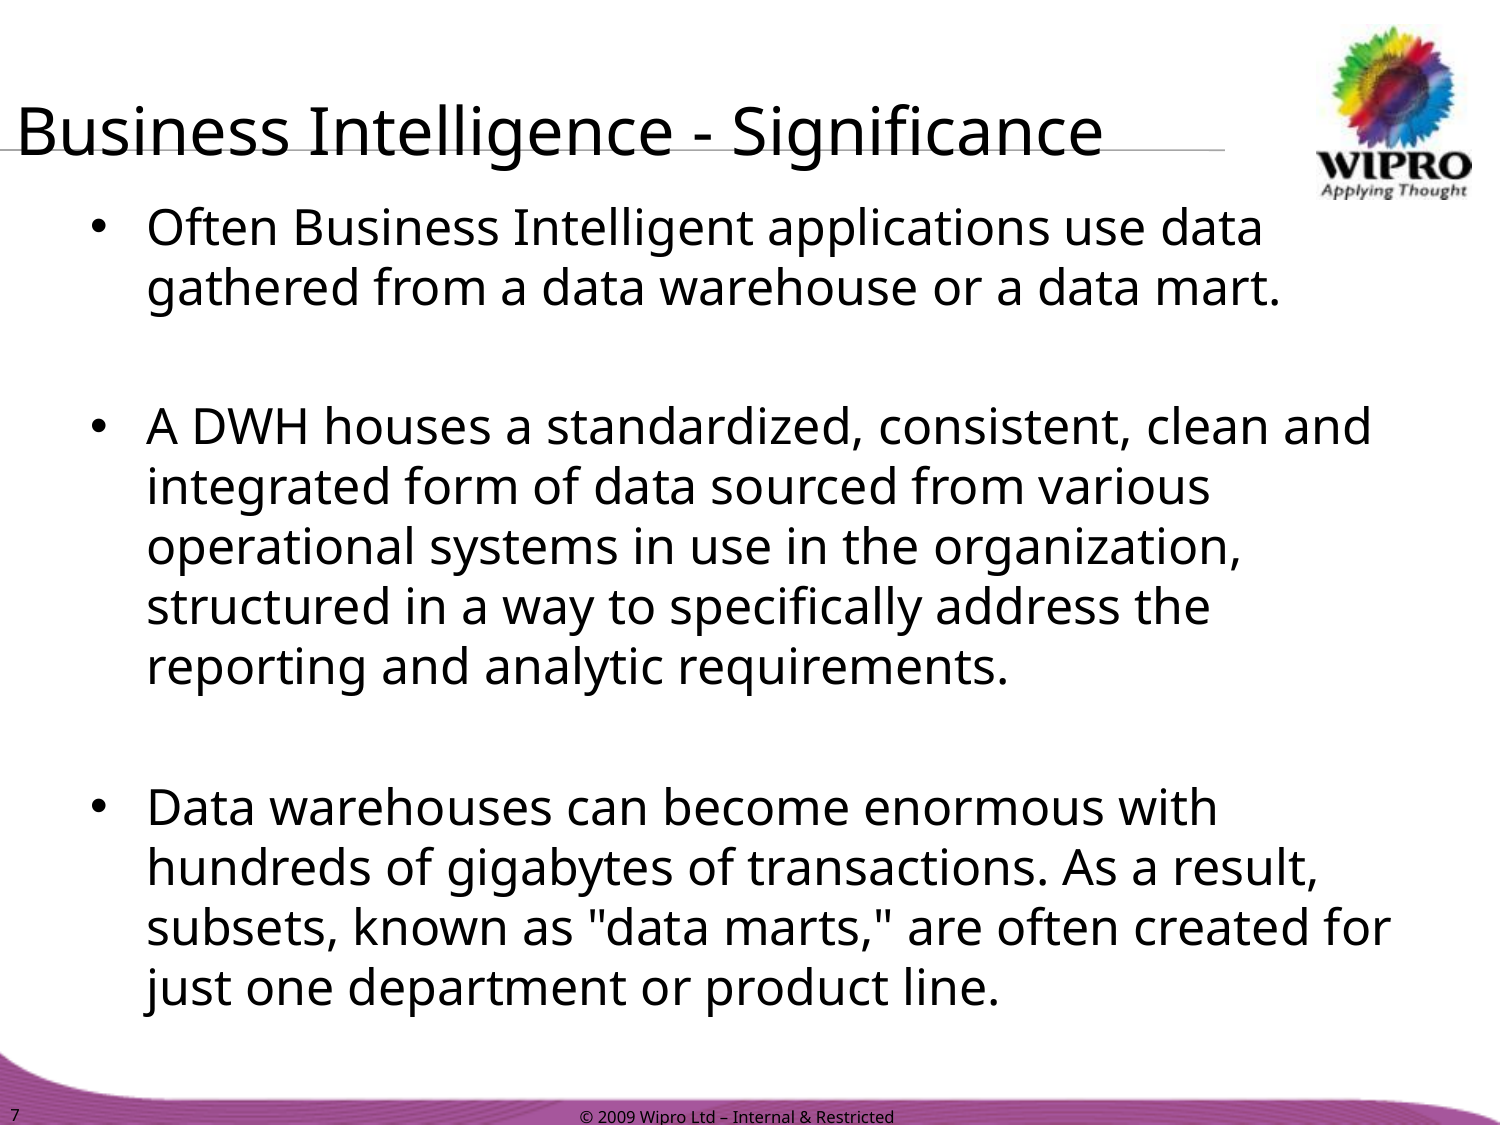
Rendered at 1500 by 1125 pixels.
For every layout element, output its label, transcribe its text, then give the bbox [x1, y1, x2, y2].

list Often Business Intelligent applications use data gathered from a data warehouse or a data mart. A DWH houses a standardized, consistent, clean and integrated form of data sourced from various operational systems in use in the organization, structured in a way to specifically address the reporting and analytic requirements. Data warehouses can become enormous with hundreds of gigabytes of transactions. As a result, subsets, known as "data marts," are often created for just one department or product line. [75, 187, 1425, 1038]
picture [0, 1037, 1500, 1125]
title Business Intelligence - Significance [0, 35, 1388, 223]
picture [1316, 24, 1472, 200]
